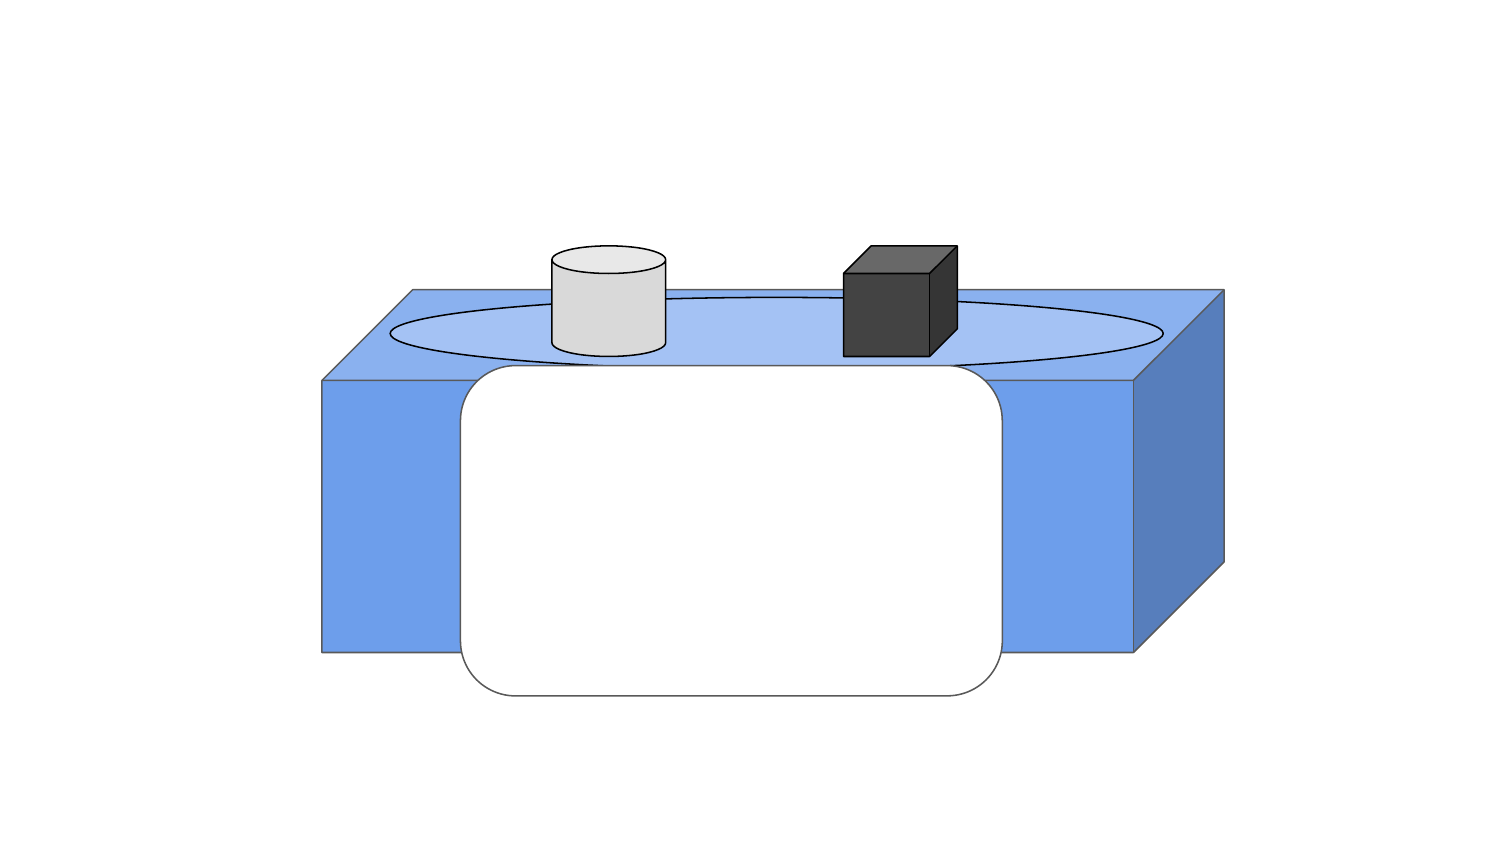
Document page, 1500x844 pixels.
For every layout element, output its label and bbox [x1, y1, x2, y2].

text_box [321, 289, 1225, 653]
text_box [463, 660, 999, 696]
text_box [551, 245, 666, 288]
text_box [843, 245, 958, 288]
